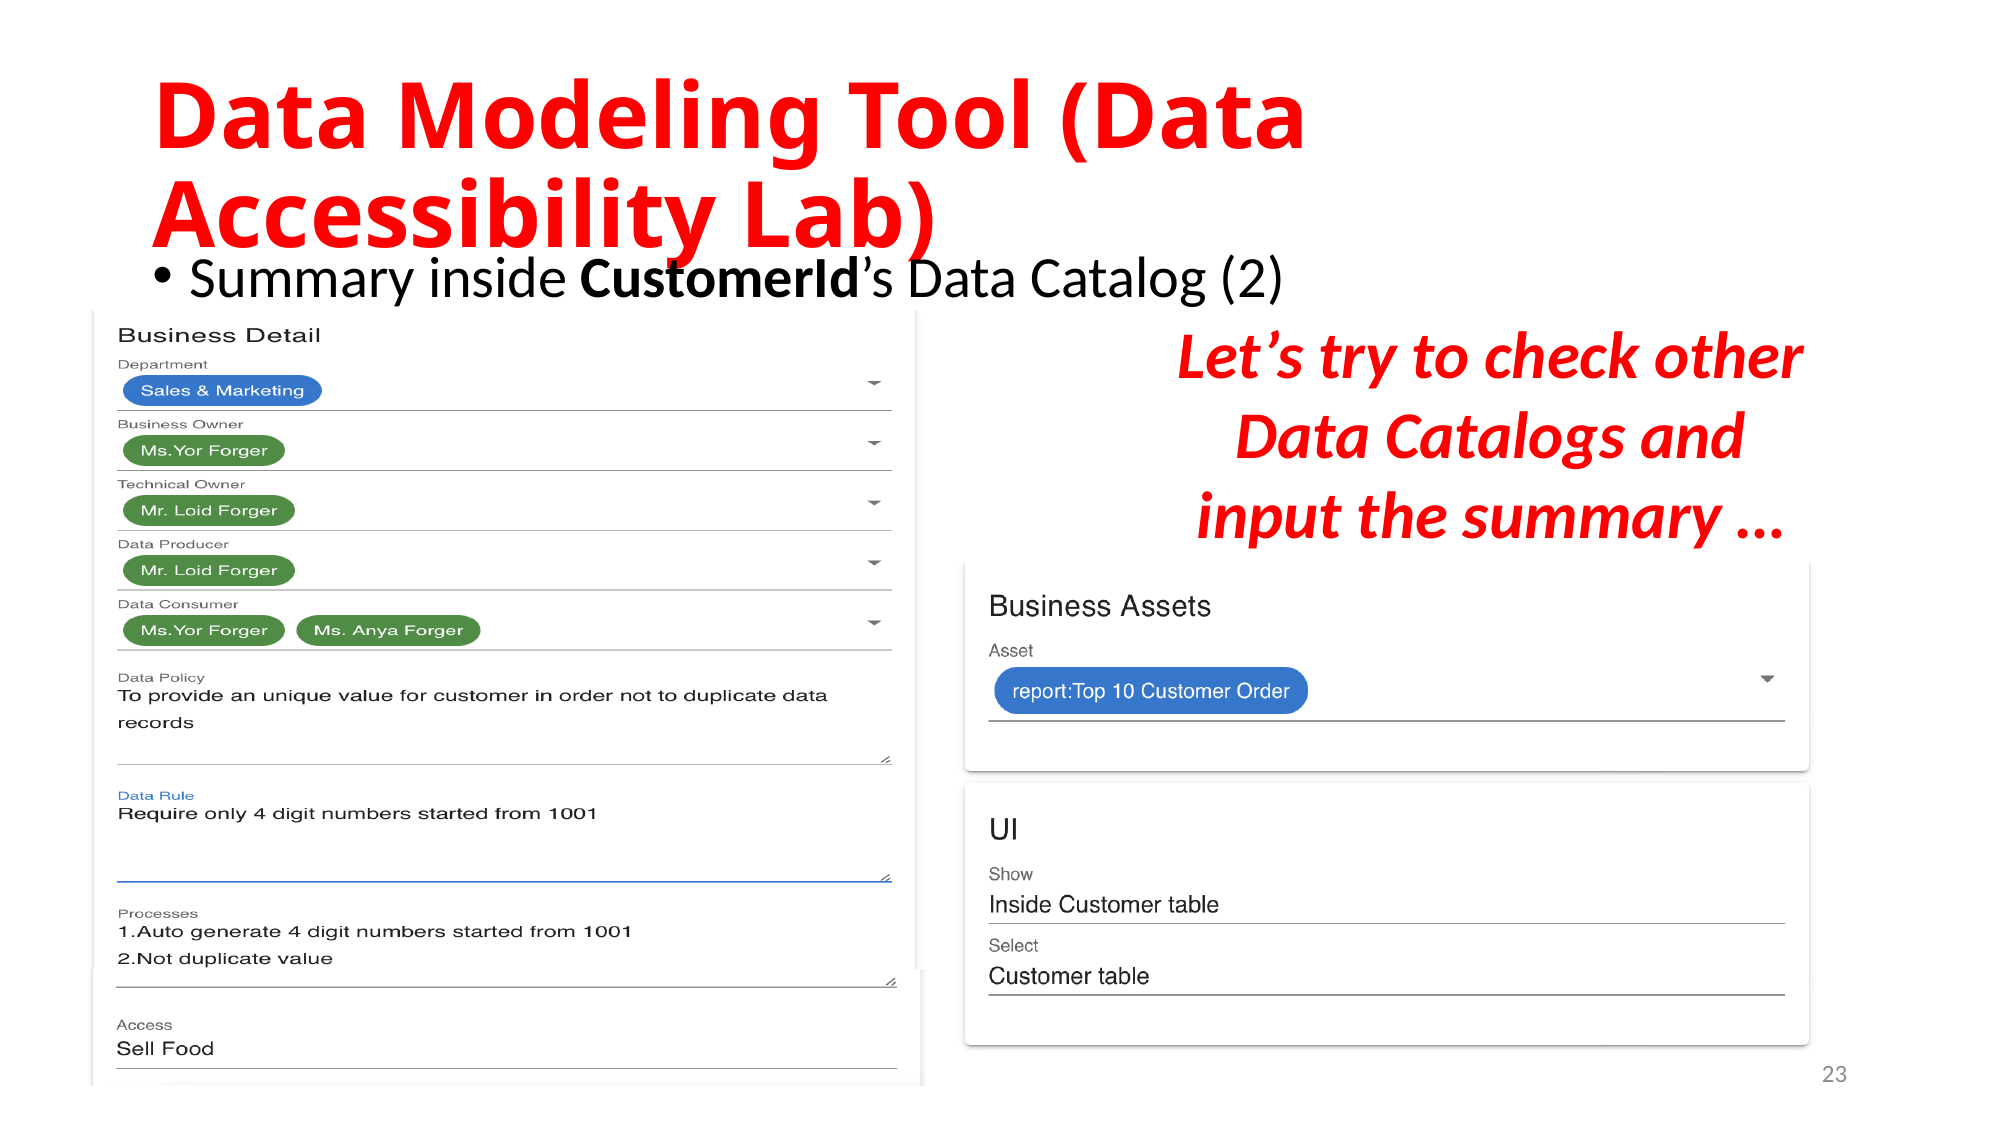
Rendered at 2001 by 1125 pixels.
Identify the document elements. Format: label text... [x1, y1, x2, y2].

picture [957, 562, 1831, 1058]
slide_number 22 [1412, 1042, 1863, 1103]
text_box Let’s try to check other Data Catalogs and input the summary … [1151, 304, 1831, 560]
title Data Modeling Tool (Data Accessibility Lab) [137, 59, 1863, 239]
list Summary inside CustomerId’s Data Catalog (2) [137, 239, 1863, 954]
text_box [88, 310, 926, 1086]
